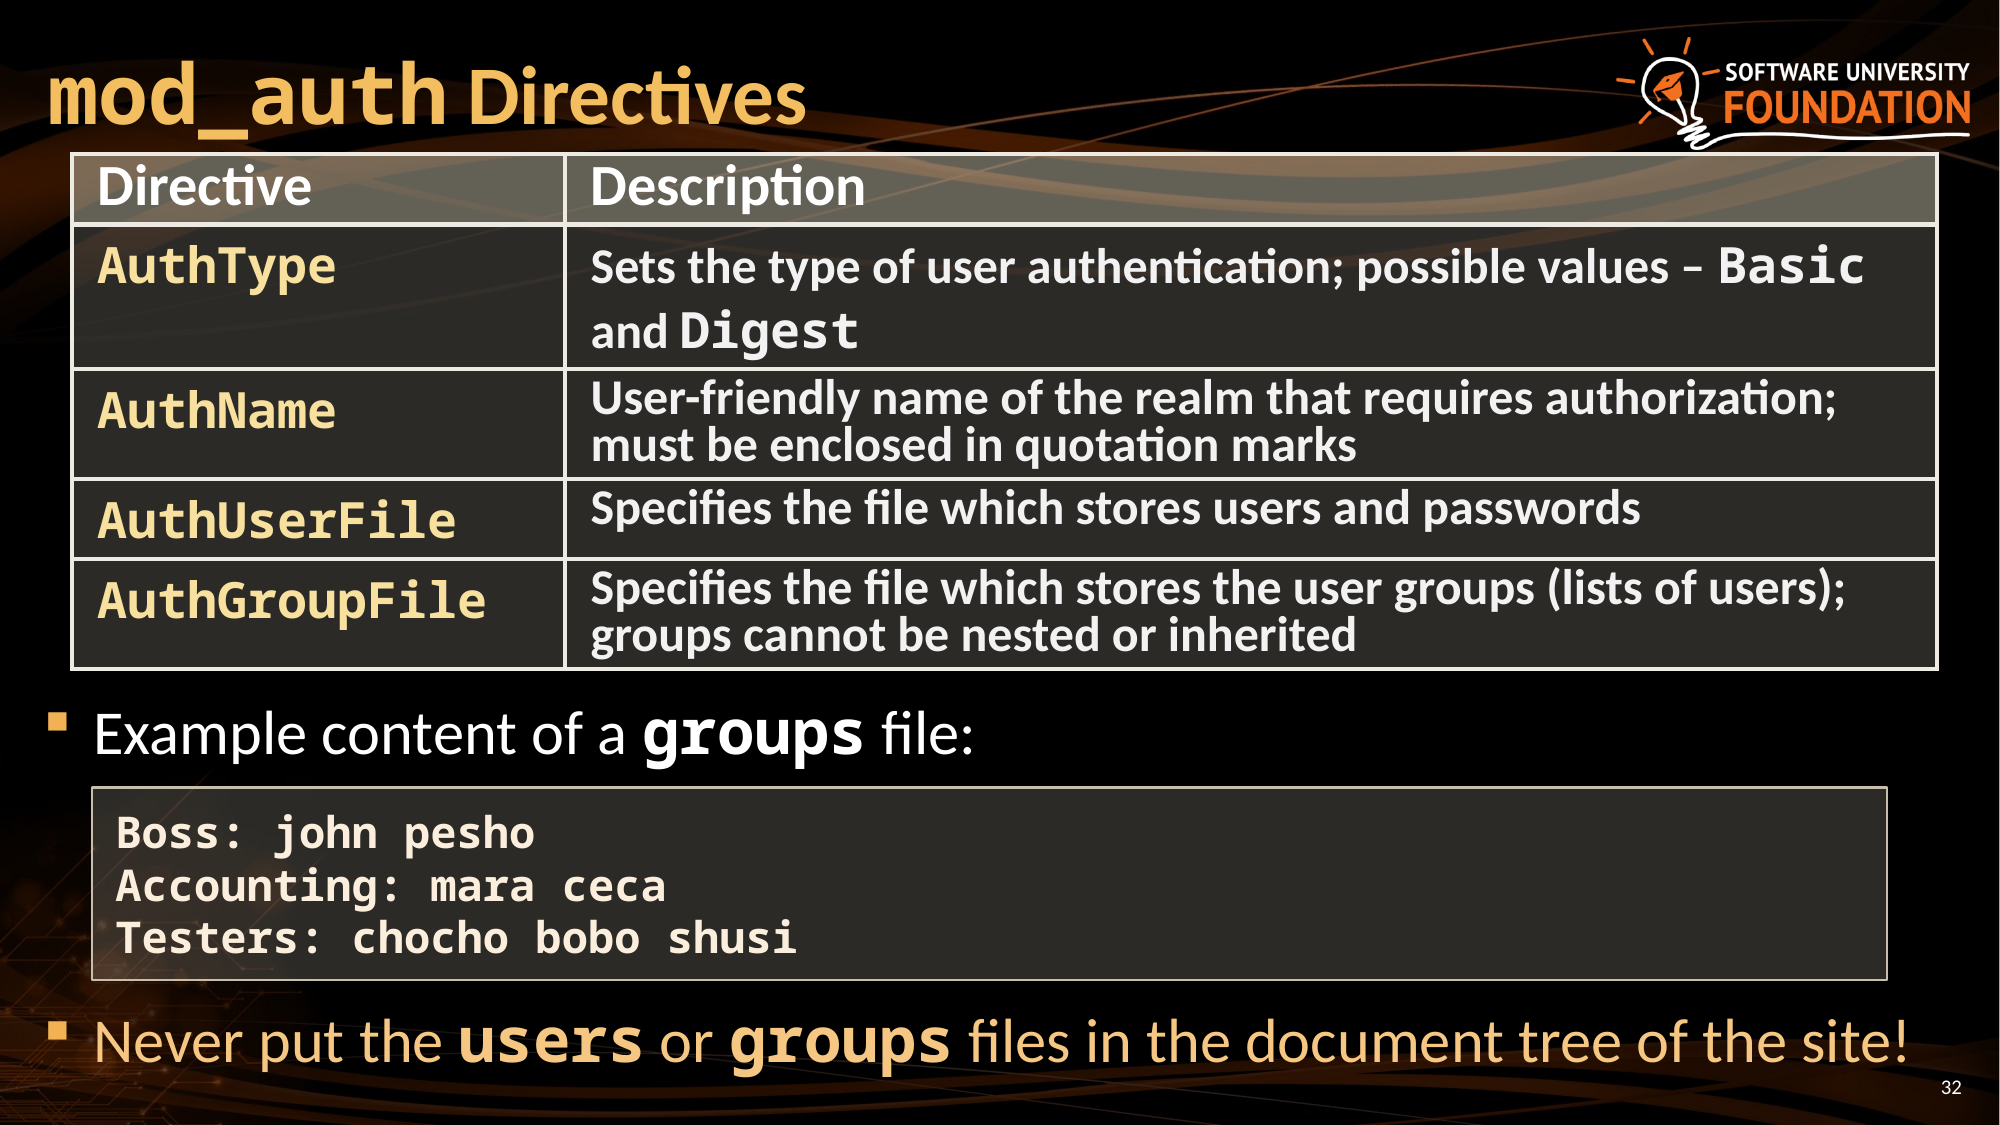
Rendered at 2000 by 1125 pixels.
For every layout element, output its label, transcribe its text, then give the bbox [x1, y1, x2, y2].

table_cell Sets the type of user authentication; possible values – Basic and Digest [567, 227, 1935, 367]
slide_number 32 [1897, 1070, 1968, 1103]
table_header Directive [74, 156, 563, 222]
table_header Description [567, 156, 1935, 222]
list Example content of a groups file: Never put the users or groups files in the document tree of the site! [25, 701, 1962, 1102]
table_cell User-friendly name of the realm that requires authorization; must be enclosed in quotation marks [567, 371, 1935, 477]
table_cell AuthUserFile [74, 481, 563, 557]
table_cell AuthType [74, 227, 563, 367]
title mod_auth Directives [30, 6, 1602, 189]
table_cell Specifies the file which stores users and passwords [567, 481, 1935, 557]
picture [0, 0, 2000, 1125]
table_cell Specifies the file which stores the user groups (lists of users); groups cannot be nested or inherited [567, 561, 1935, 667]
text_box Boss: john pesho Accounting: mara ceca Testers: chocho bobo shusi [91, 787, 1888, 981]
table_cell AuthName [74, 371, 563, 477]
table_cell AuthGroupFile [74, 561, 563, 667]
